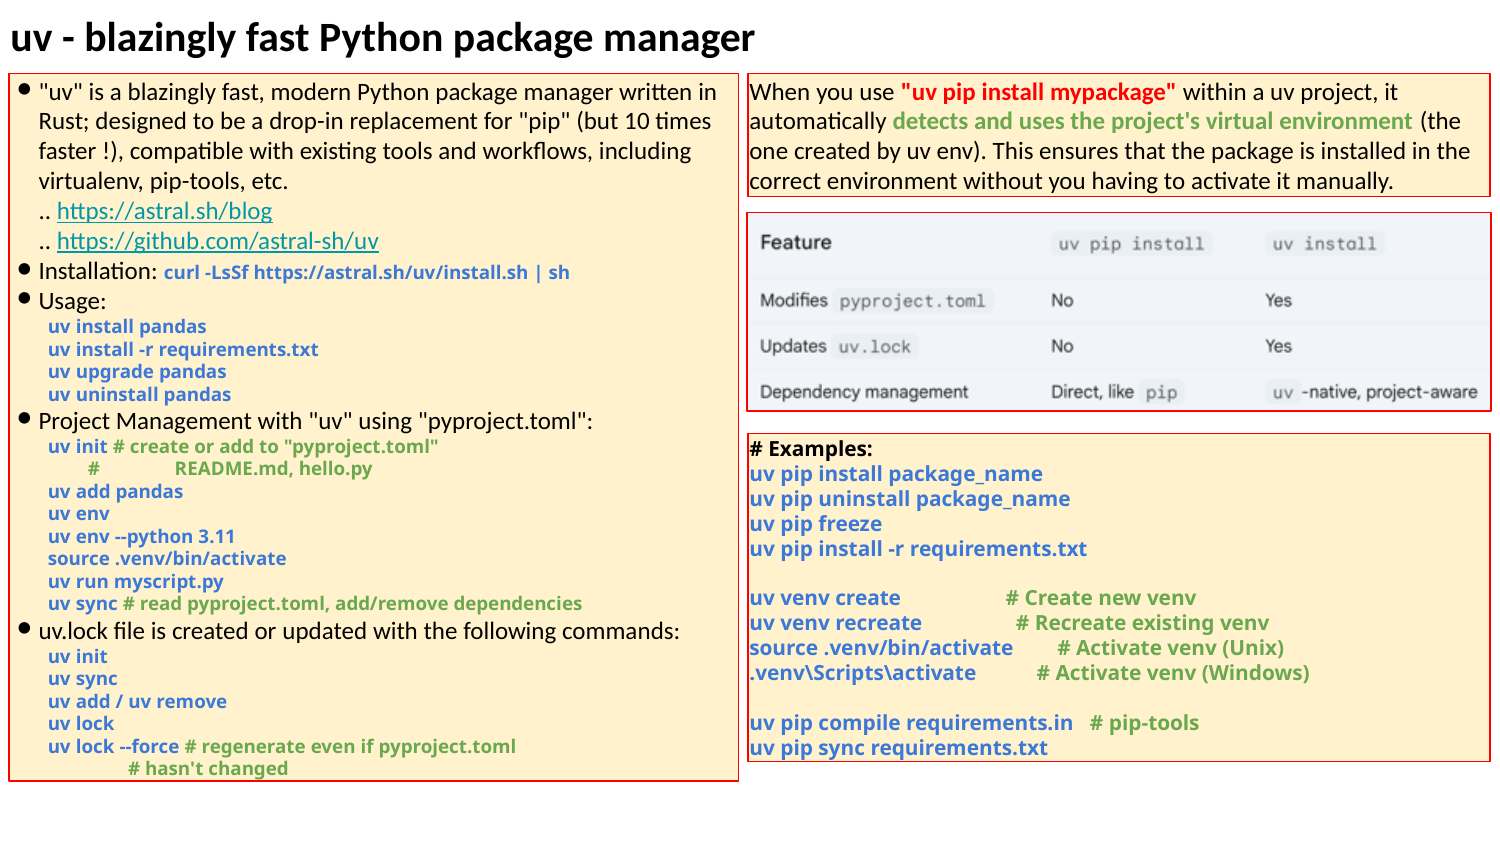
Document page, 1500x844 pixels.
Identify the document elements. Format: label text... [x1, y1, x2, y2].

picture [747, 213, 1491, 411]
text_box # Examples: uv pip install package_name uv pip uninstall package_name uv pip freeze uv pip install -r requirements.txt uv venv create # Create new venv uv venv recreate # Recreate existing venv source .venv/bin/activate # Activate venv (Unix) .venv\Scripts\activate # Activate venv (Windows) uv pip compile requirements.in # pip-tools uv pip sync requirements.txt [747, 433, 1491, 762]
text_box When you use "uv pip install mypackage" within a uv project, it automatically detects and uses the project's virtual environment (the one created by uv env). This ensures that the package is installed in the correct environment without you having to activate it manually. [747, 73, 1491, 197]
text_box uv - blazingly fast Python package manager [9, 8, 777, 62]
text_box "uv" is a blazingly fast, modern Python package manager written in Rust; designed to be a drop-in replacement for "pip" (but 10 times faster !), compatible with existing tools and workflows, including virtualenv, pip-tools, etc. .. https://astral.sh/blog .. https://github.com/astral-sh/uv Installation: curl -LsSf https://astral.sh/uv/install.sh | sh Usage: uv install pandas uv install -r requirements.txt uv upgrade pandas uv uninstall pandas Project Management with "uv" using "pyproject.toml": uv init # create or add to "pyproject.toml" # README.md, hello.py uv add pandas uv env uv env --python 3.11 source .venv/bin/activate uv run myscript.py uv sync # read pyproject.toml, add/remove dependencies uv.lock file is created or updated with the following commands: uv init uv sync uv add / uv remove uv lock uv lock --force # regenerate even if pyproject.toml # hasn't changed [9, 73, 739, 782]
